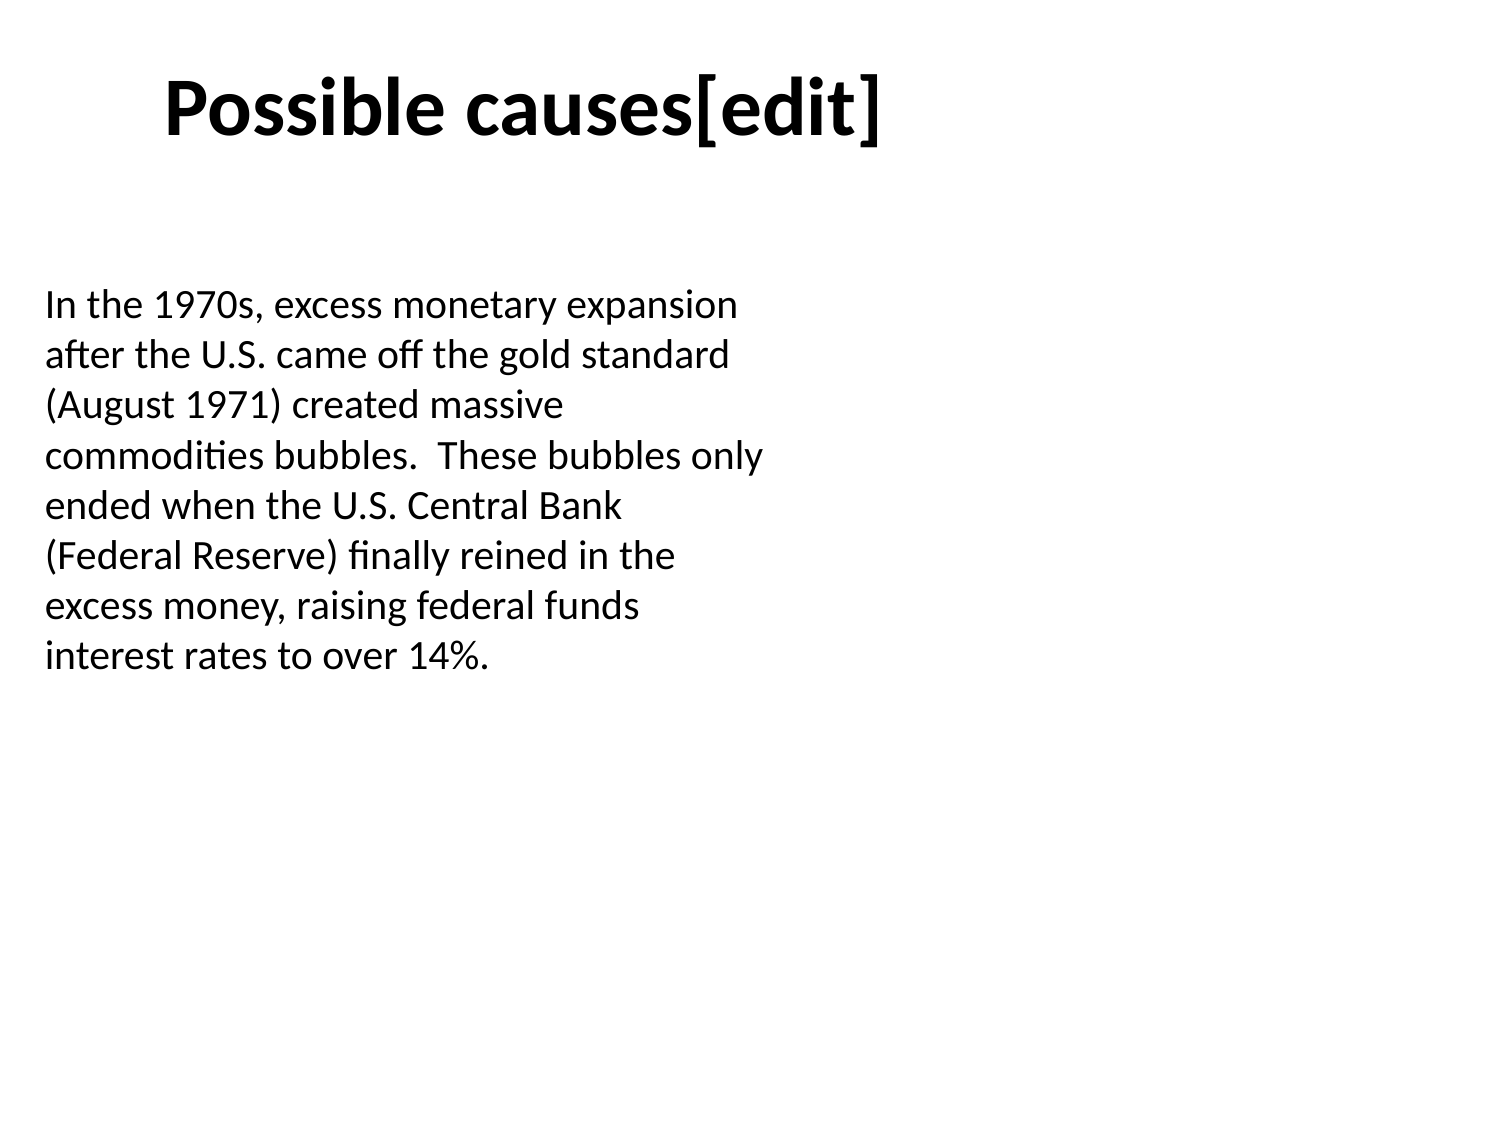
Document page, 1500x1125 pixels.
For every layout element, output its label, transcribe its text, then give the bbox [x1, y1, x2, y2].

text_box In the 1970s, excess monetary expansion after the U.S. came off the gold standard (August 1971) created massive commodities bubbles. These bubbles only ended when the U.S. Central Bank (Federal Reserve) finally reined in the excess money, raising federal funds interest rates to over 14%. [29, 224, 780, 685]
text_box Possible causes[edit] [149, 0, 1500, 160]
